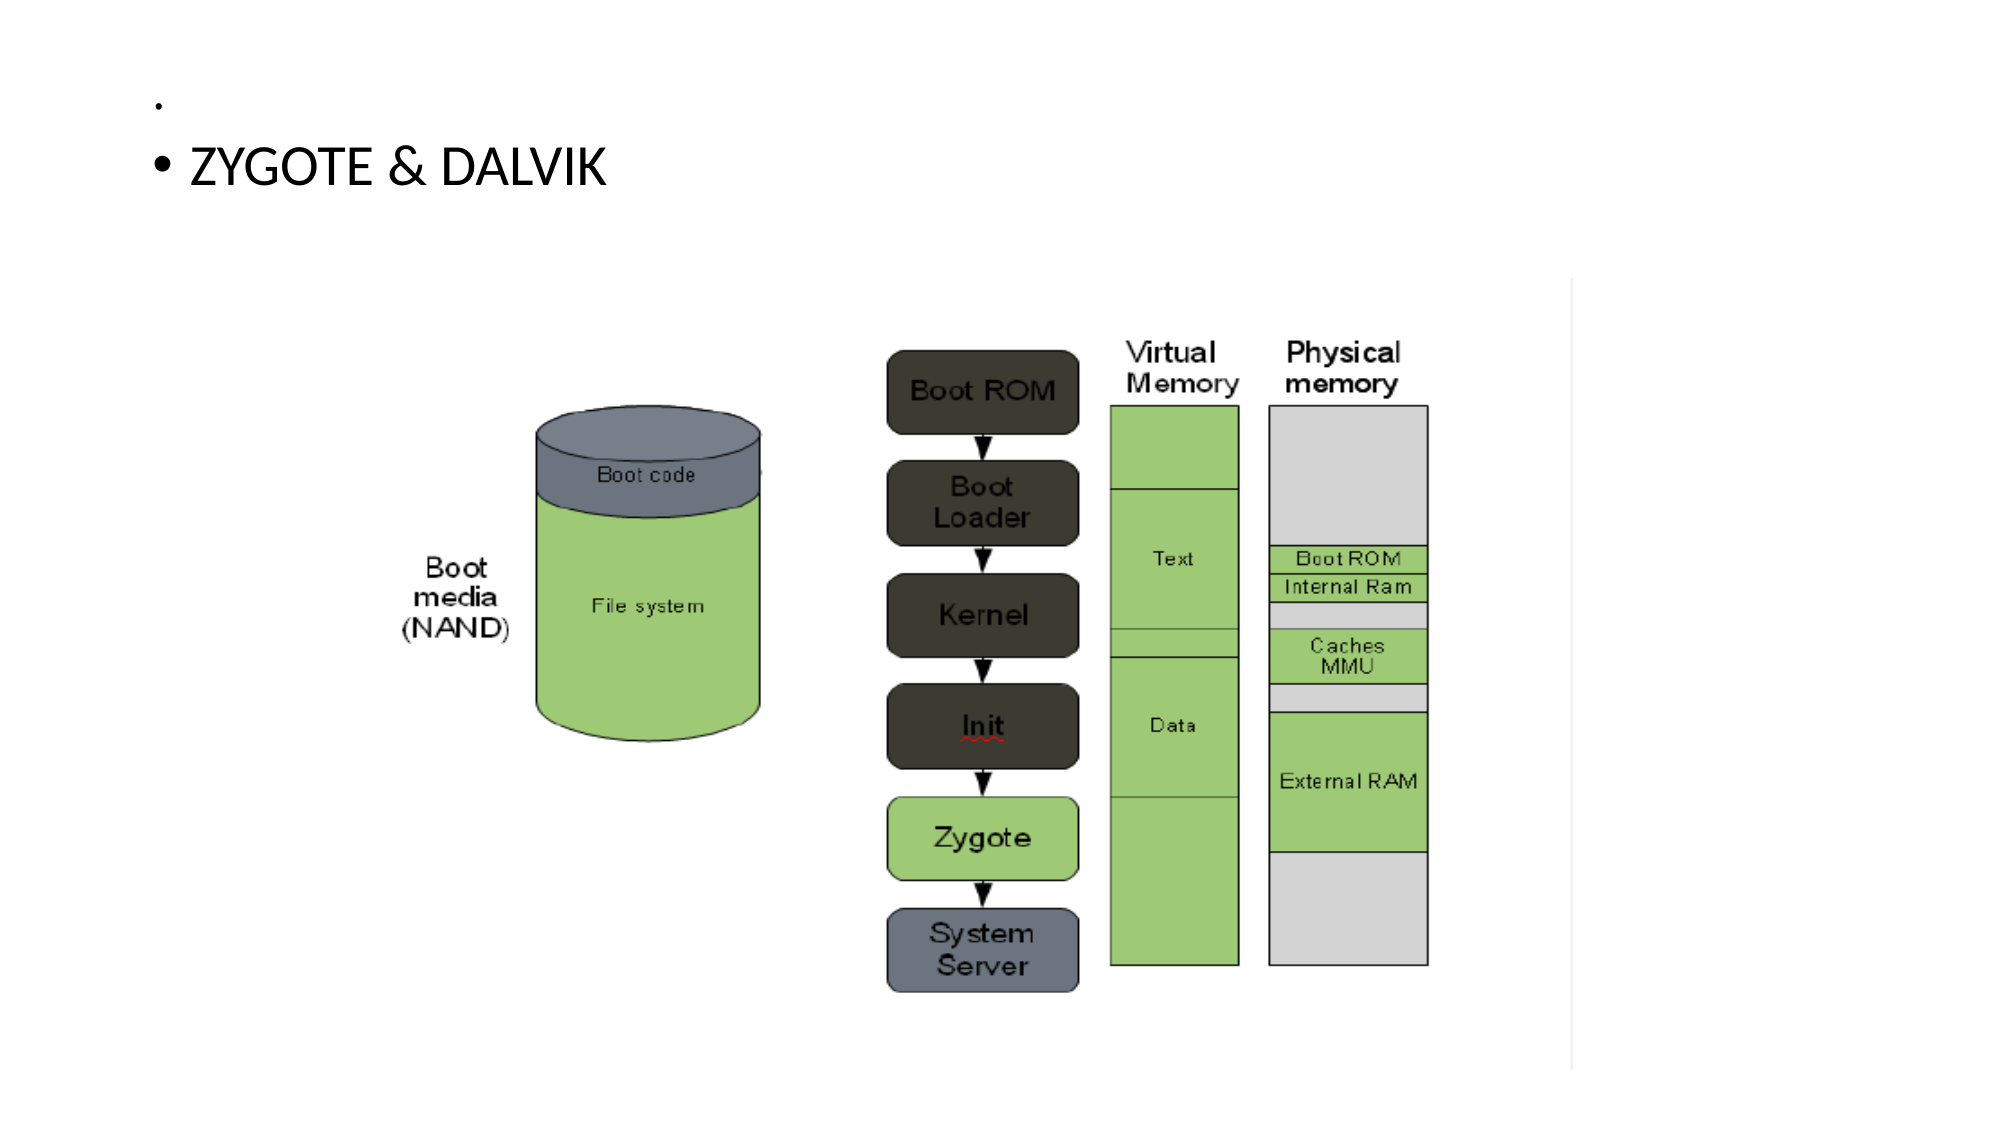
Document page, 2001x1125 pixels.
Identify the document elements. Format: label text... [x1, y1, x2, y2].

picture [228, 278, 1611, 1070]
list ZYGOTE & DALVIK [137, 127, 1863, 1014]
title . [137, 59, 229, 127]
